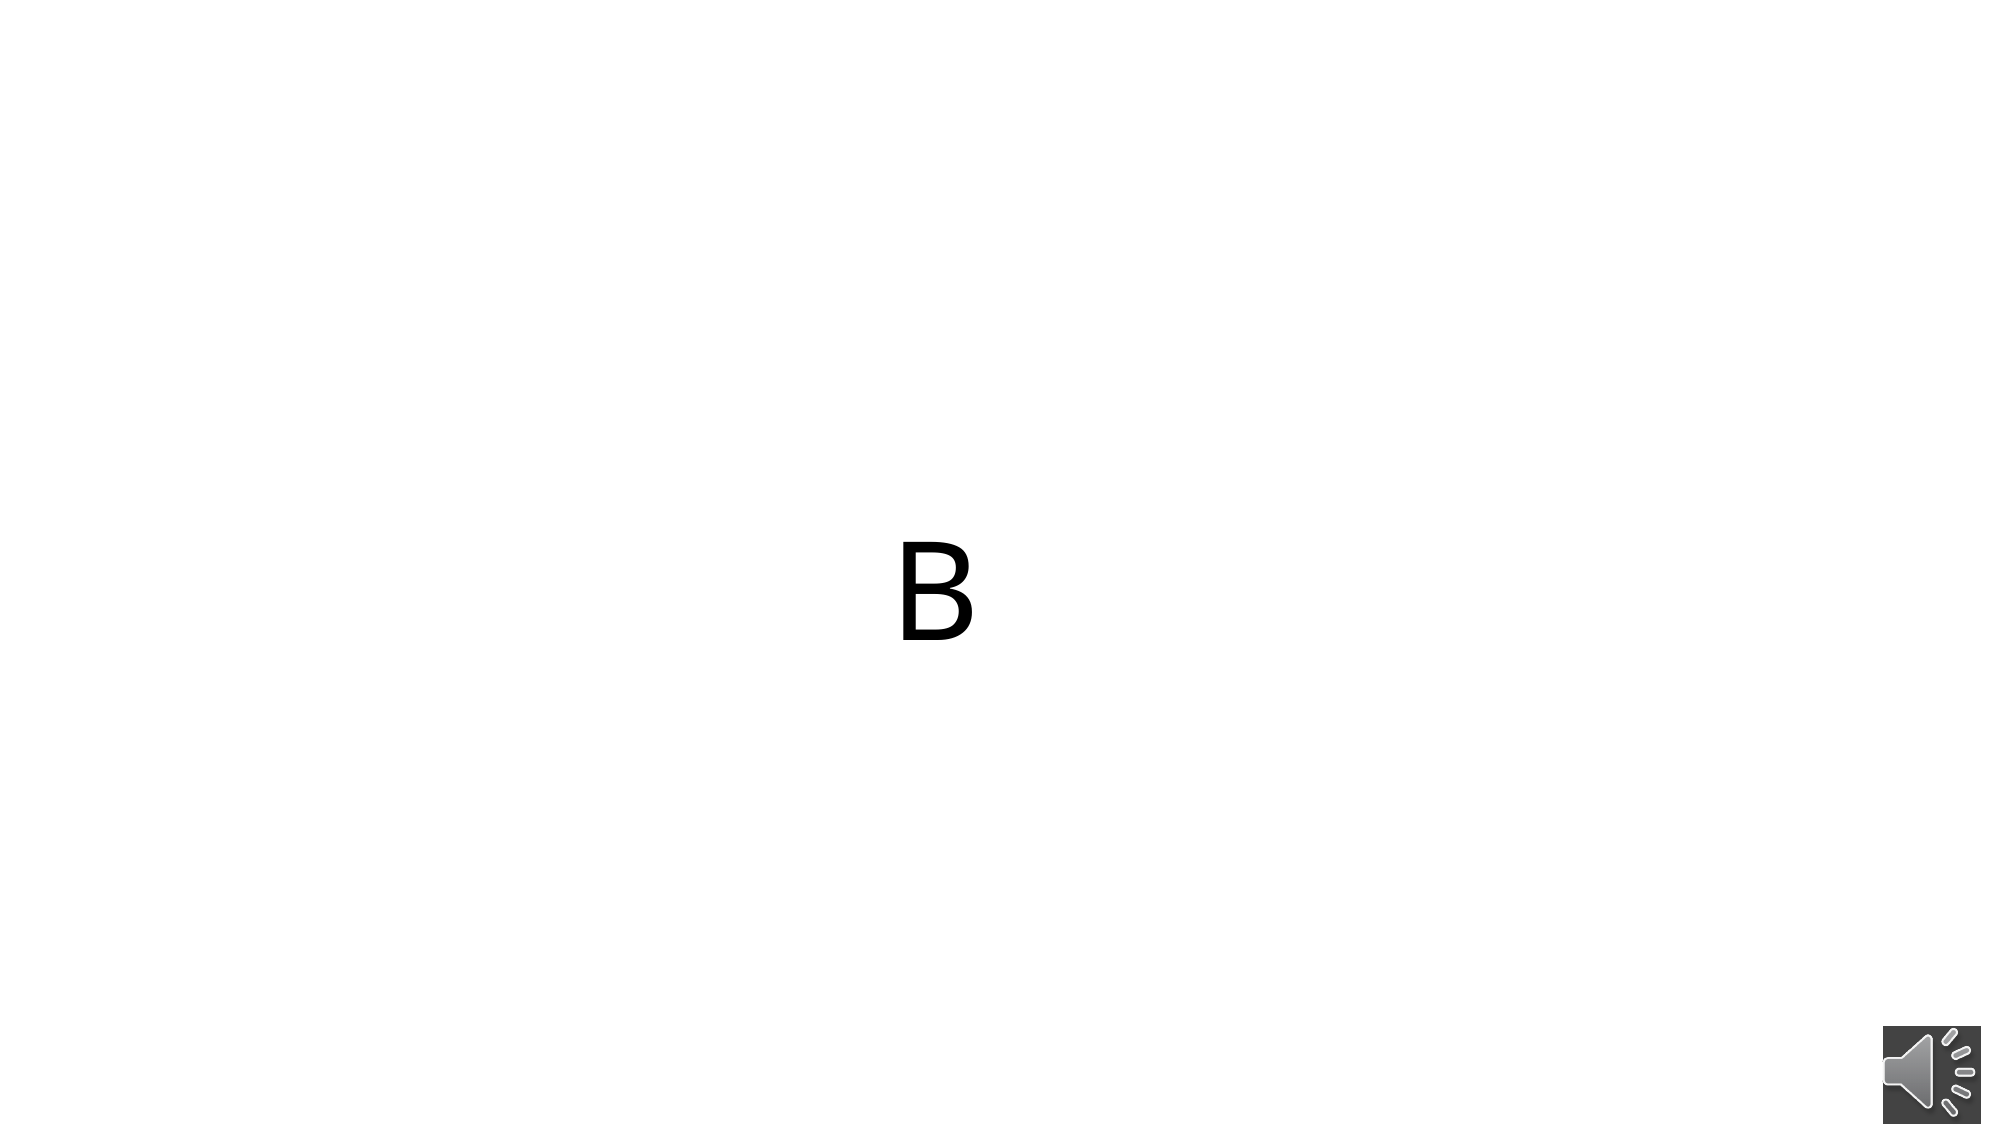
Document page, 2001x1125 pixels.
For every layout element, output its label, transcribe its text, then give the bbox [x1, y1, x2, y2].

picture [1881, 1024, 1982, 1125]
title B [158, 587, 1712, 679]
